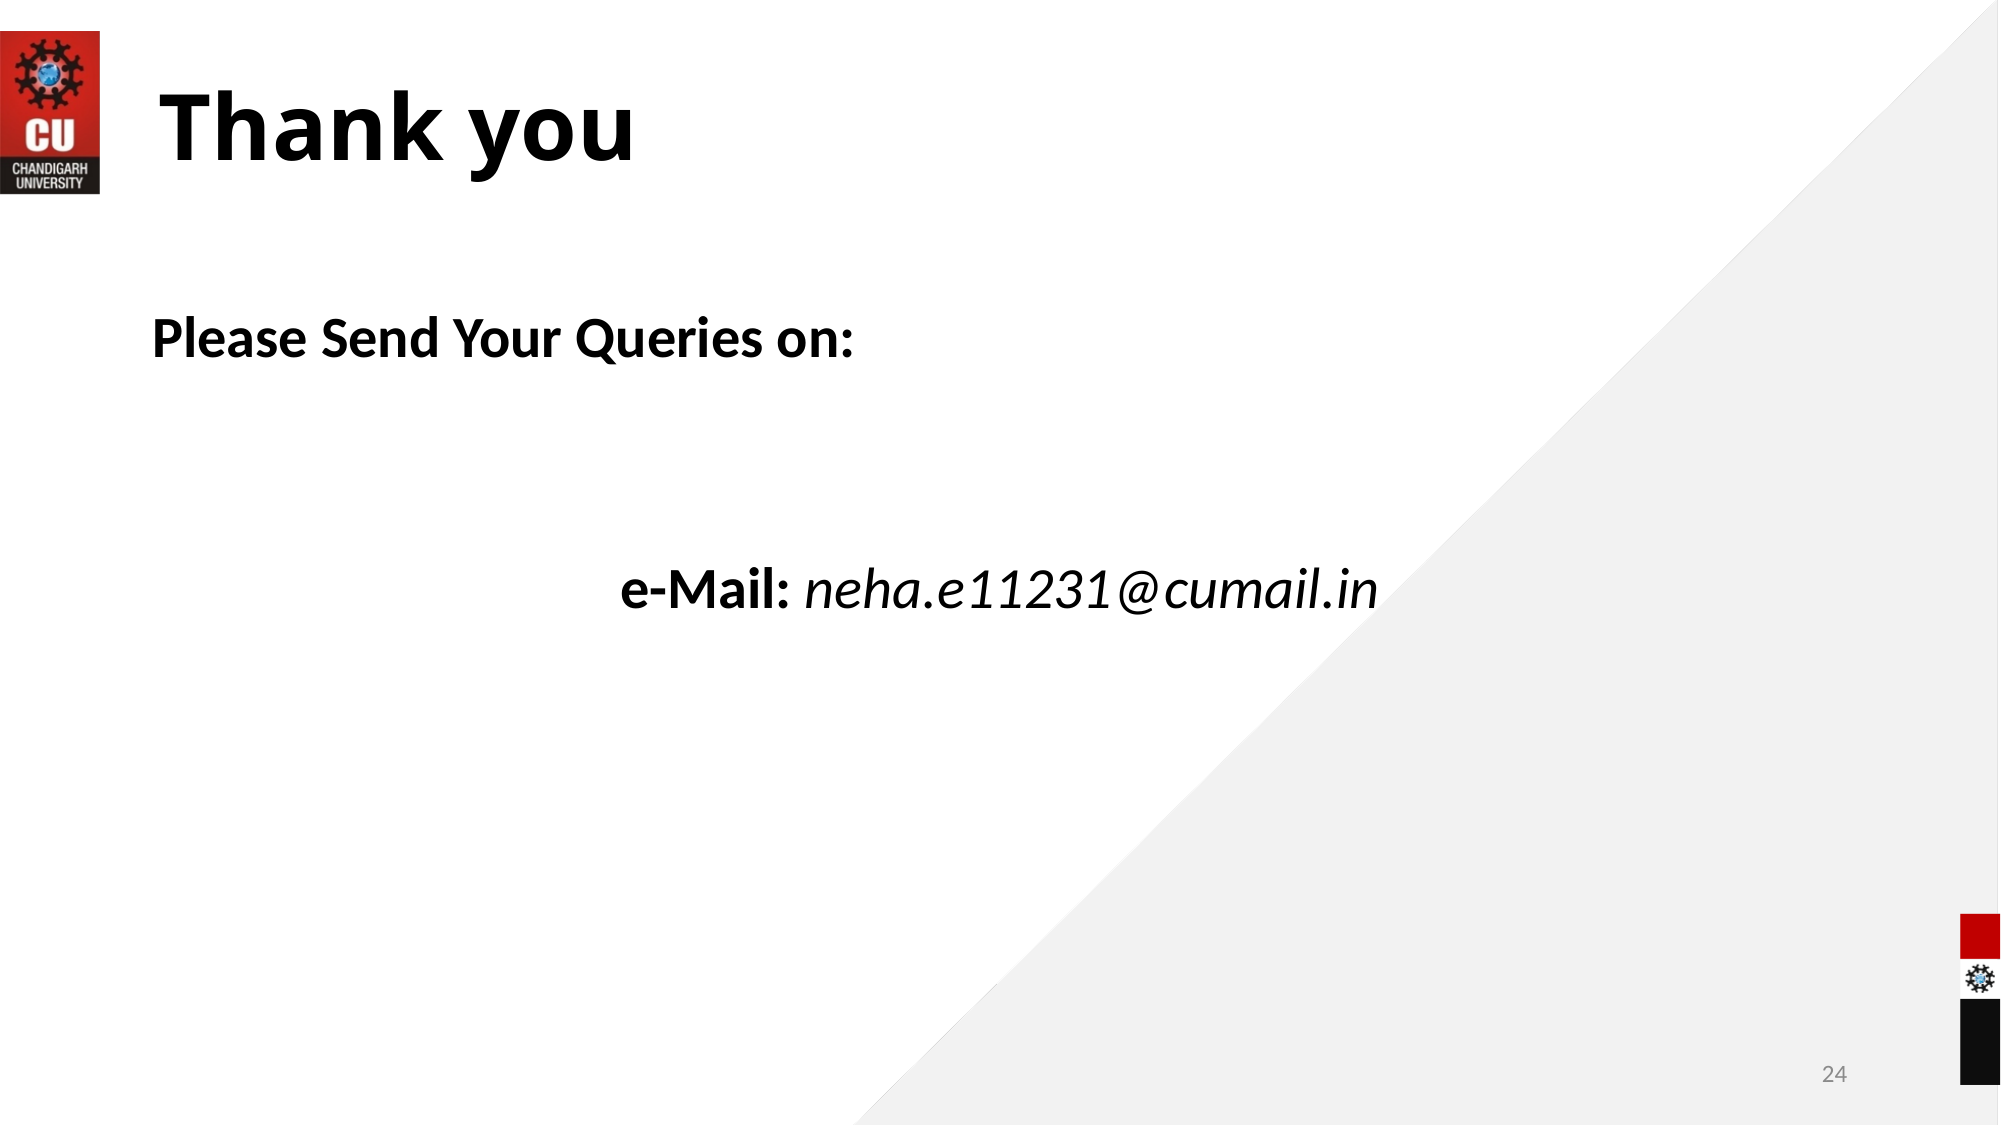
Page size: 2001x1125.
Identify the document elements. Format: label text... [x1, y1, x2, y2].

list Please Send Your Queries on: e-Mail: neha.e11231@cumail.in [137, 299, 1863, 1014]
slide_number 24 [1412, 1042, 1863, 1103]
picture [0, 0, 2001, 1125]
title Thank you [143, 22, 1869, 240]
